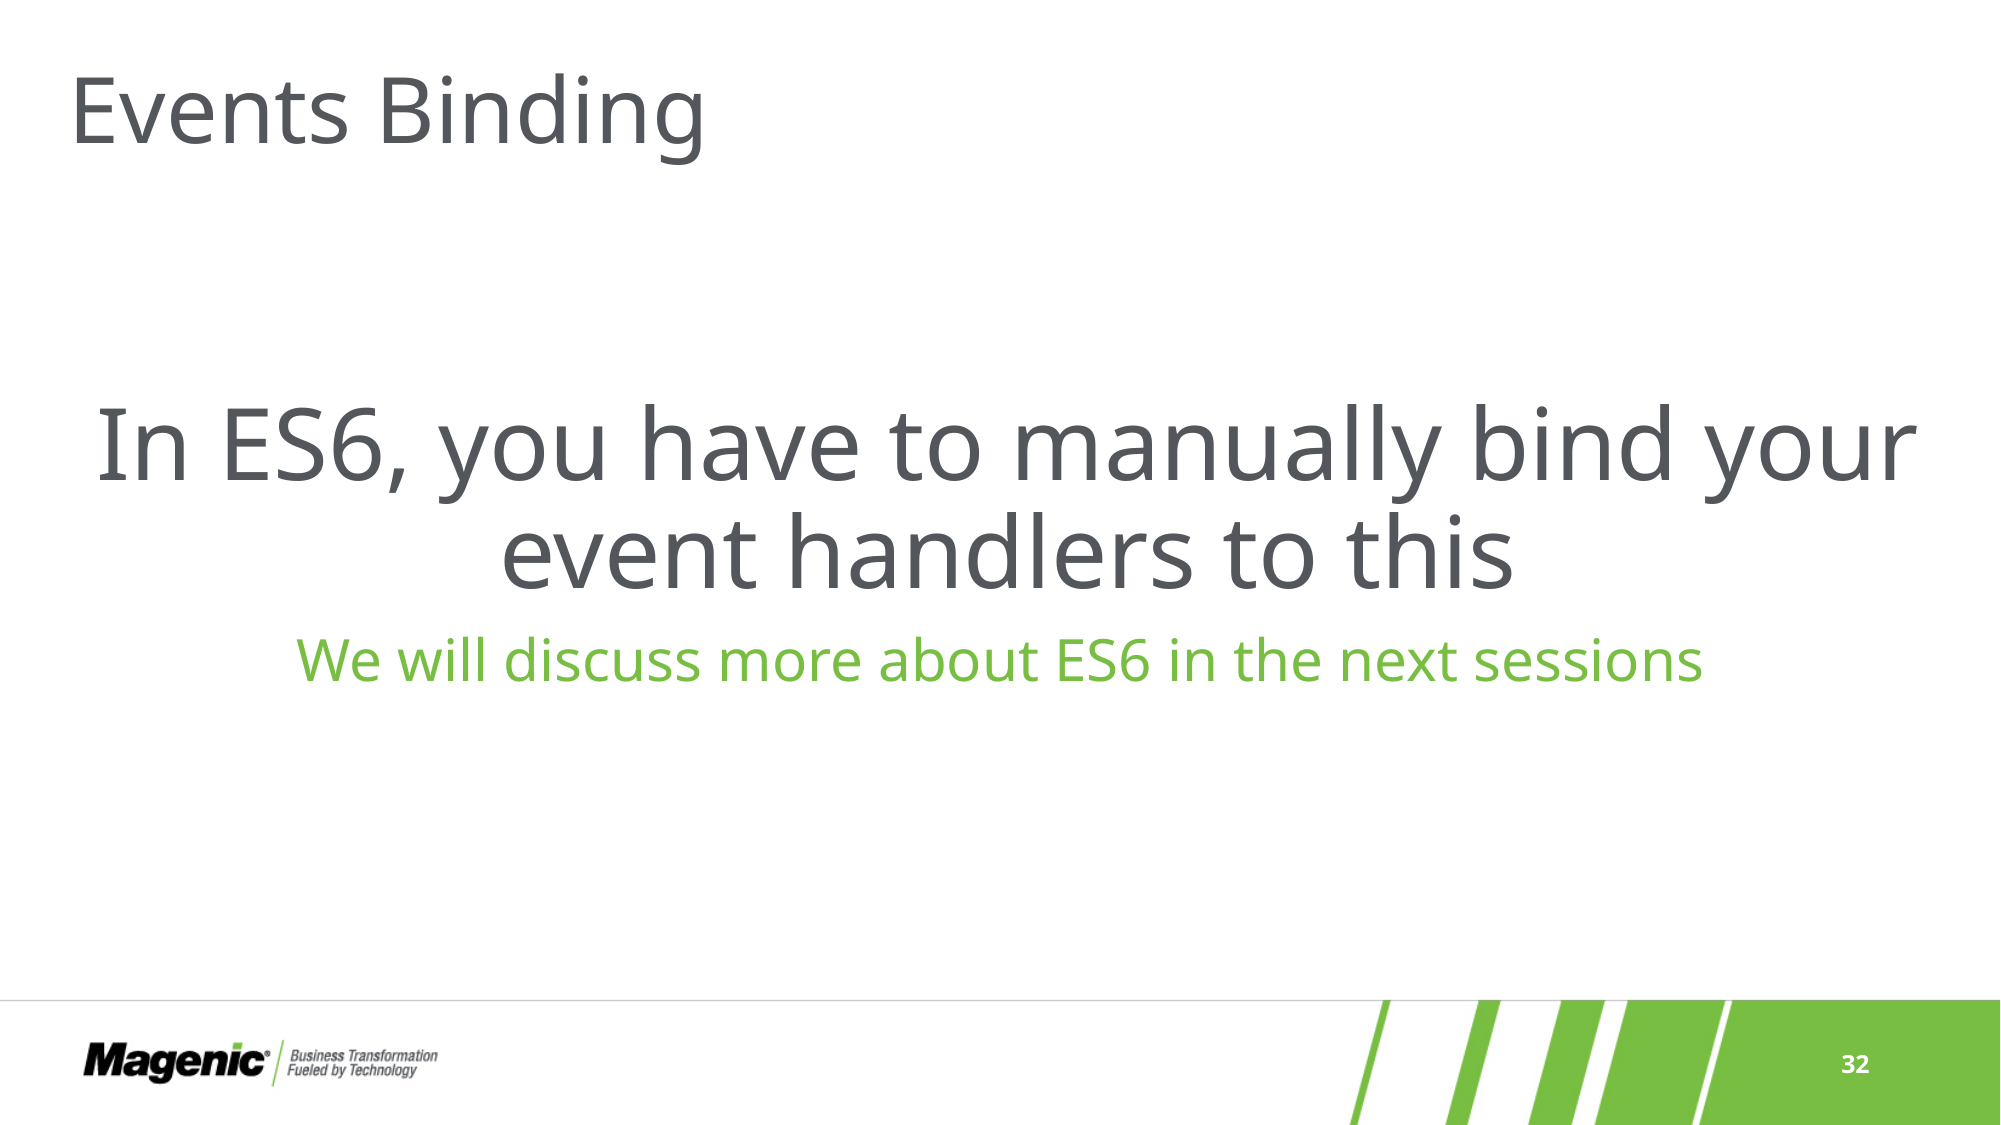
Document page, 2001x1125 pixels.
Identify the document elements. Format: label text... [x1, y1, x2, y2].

title Events Binding [53, 69, 1929, 159]
picture [0, 0, 2001, 1125]
list In ES6, you have to manually bind your event handlers to this We will discuss more about ES6 in the next sessions [70, 149, 1946, 939]
